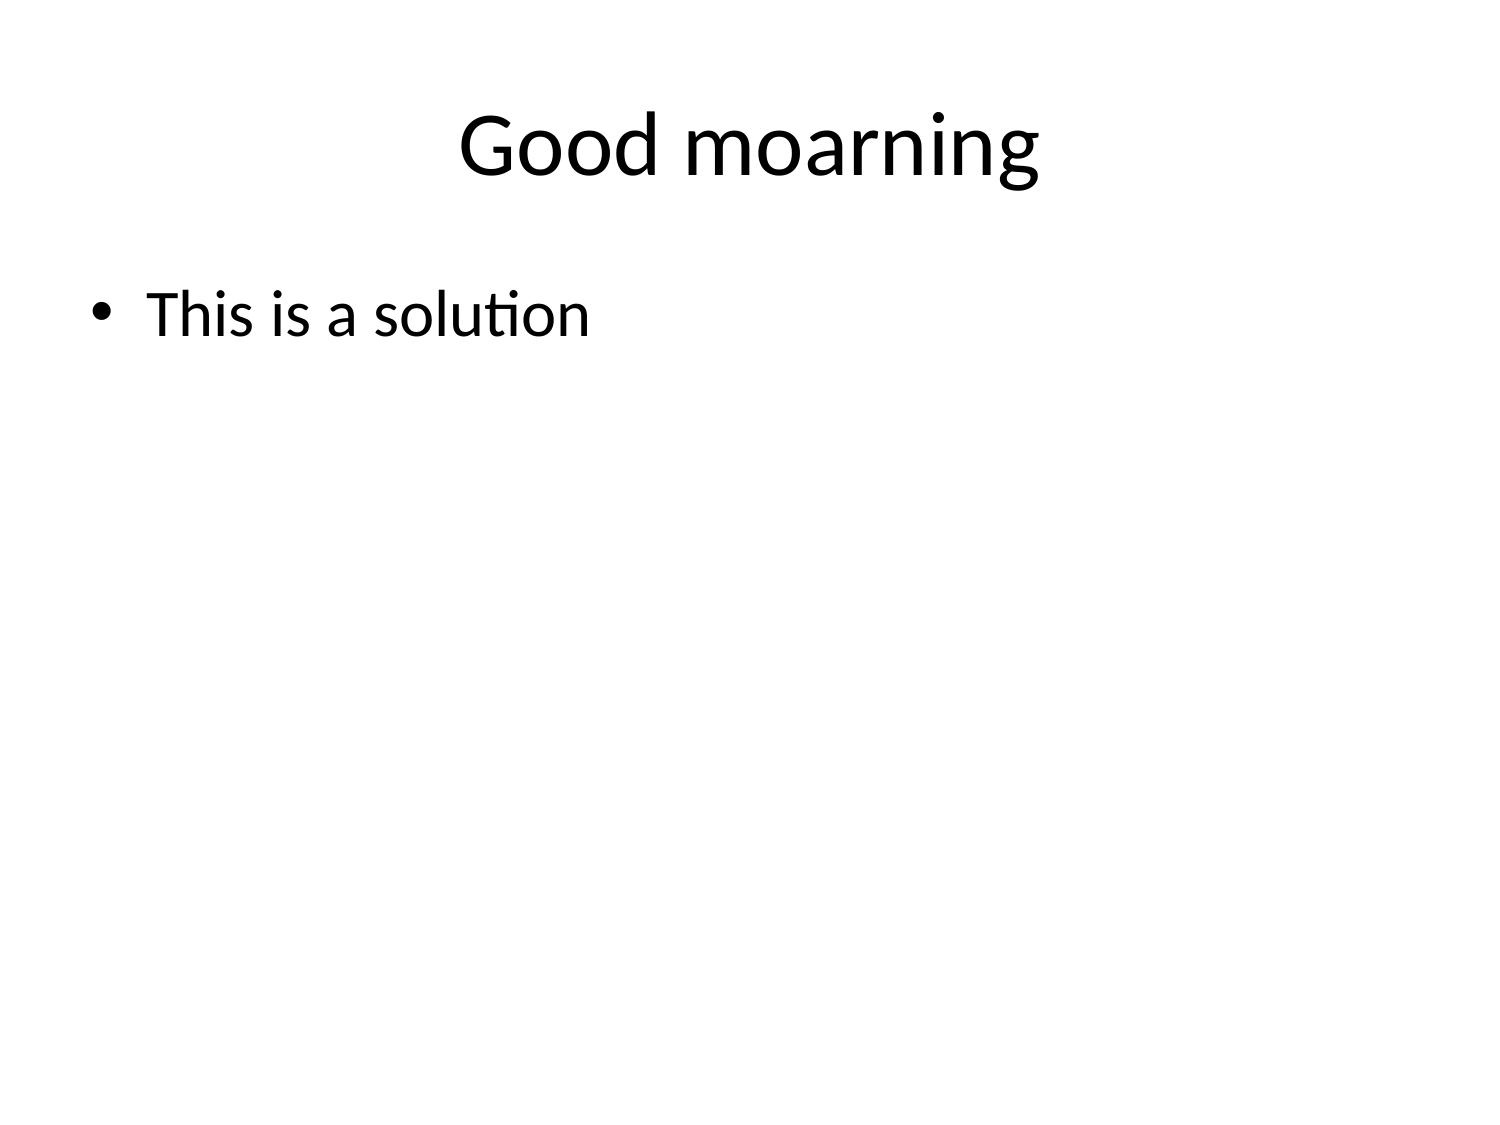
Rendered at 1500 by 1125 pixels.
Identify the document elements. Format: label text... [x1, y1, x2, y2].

list This is a solution [75, 262, 1425, 1005]
title Good moarning [75, 45, 1425, 233]
